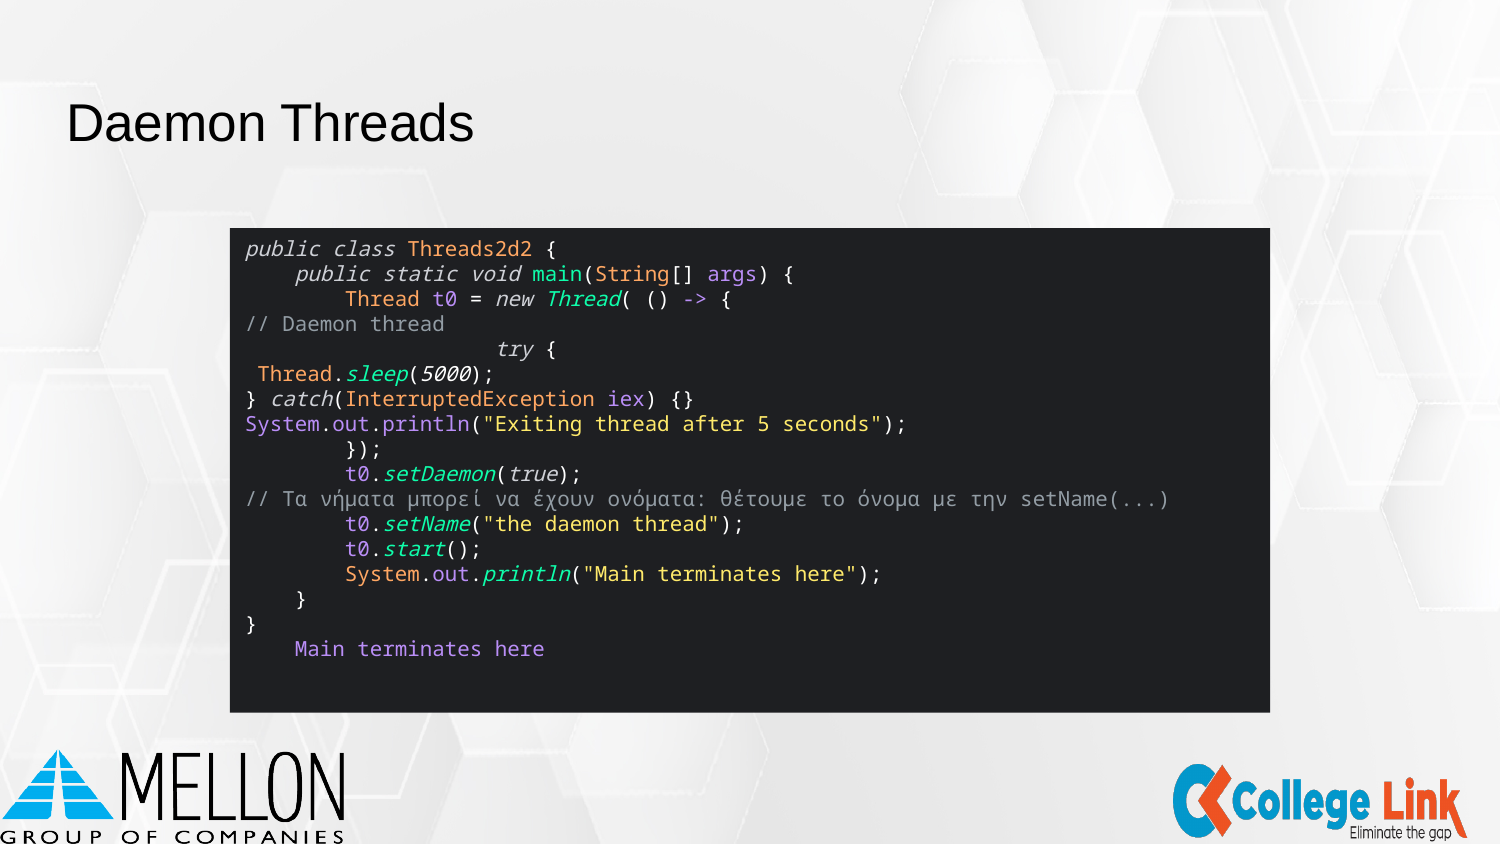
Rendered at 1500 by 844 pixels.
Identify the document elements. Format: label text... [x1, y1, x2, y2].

text_box public class Threads2d2 { public static void main(String[] args) { Thread t0 = new Thread( () -> { // Daemon thread try { Thread.sleep(5000); } catch(InterruptedException iex) {} System.out.println("Exiting thread after 5 seconds"); }); t0.setDaemon(true); // Τα νήματα μπορεί να έχουν ονόματα: θέτουμε το όνομα με την setName(...) t0.setName("the daemon thread"); t0.start(); System.out.println("Main terminates here"); } } Main terminates here [229, 228, 1271, 713]
picture [0, 0, 1500, 844]
title Daemon Threads [51, 72, 1449, 167]
